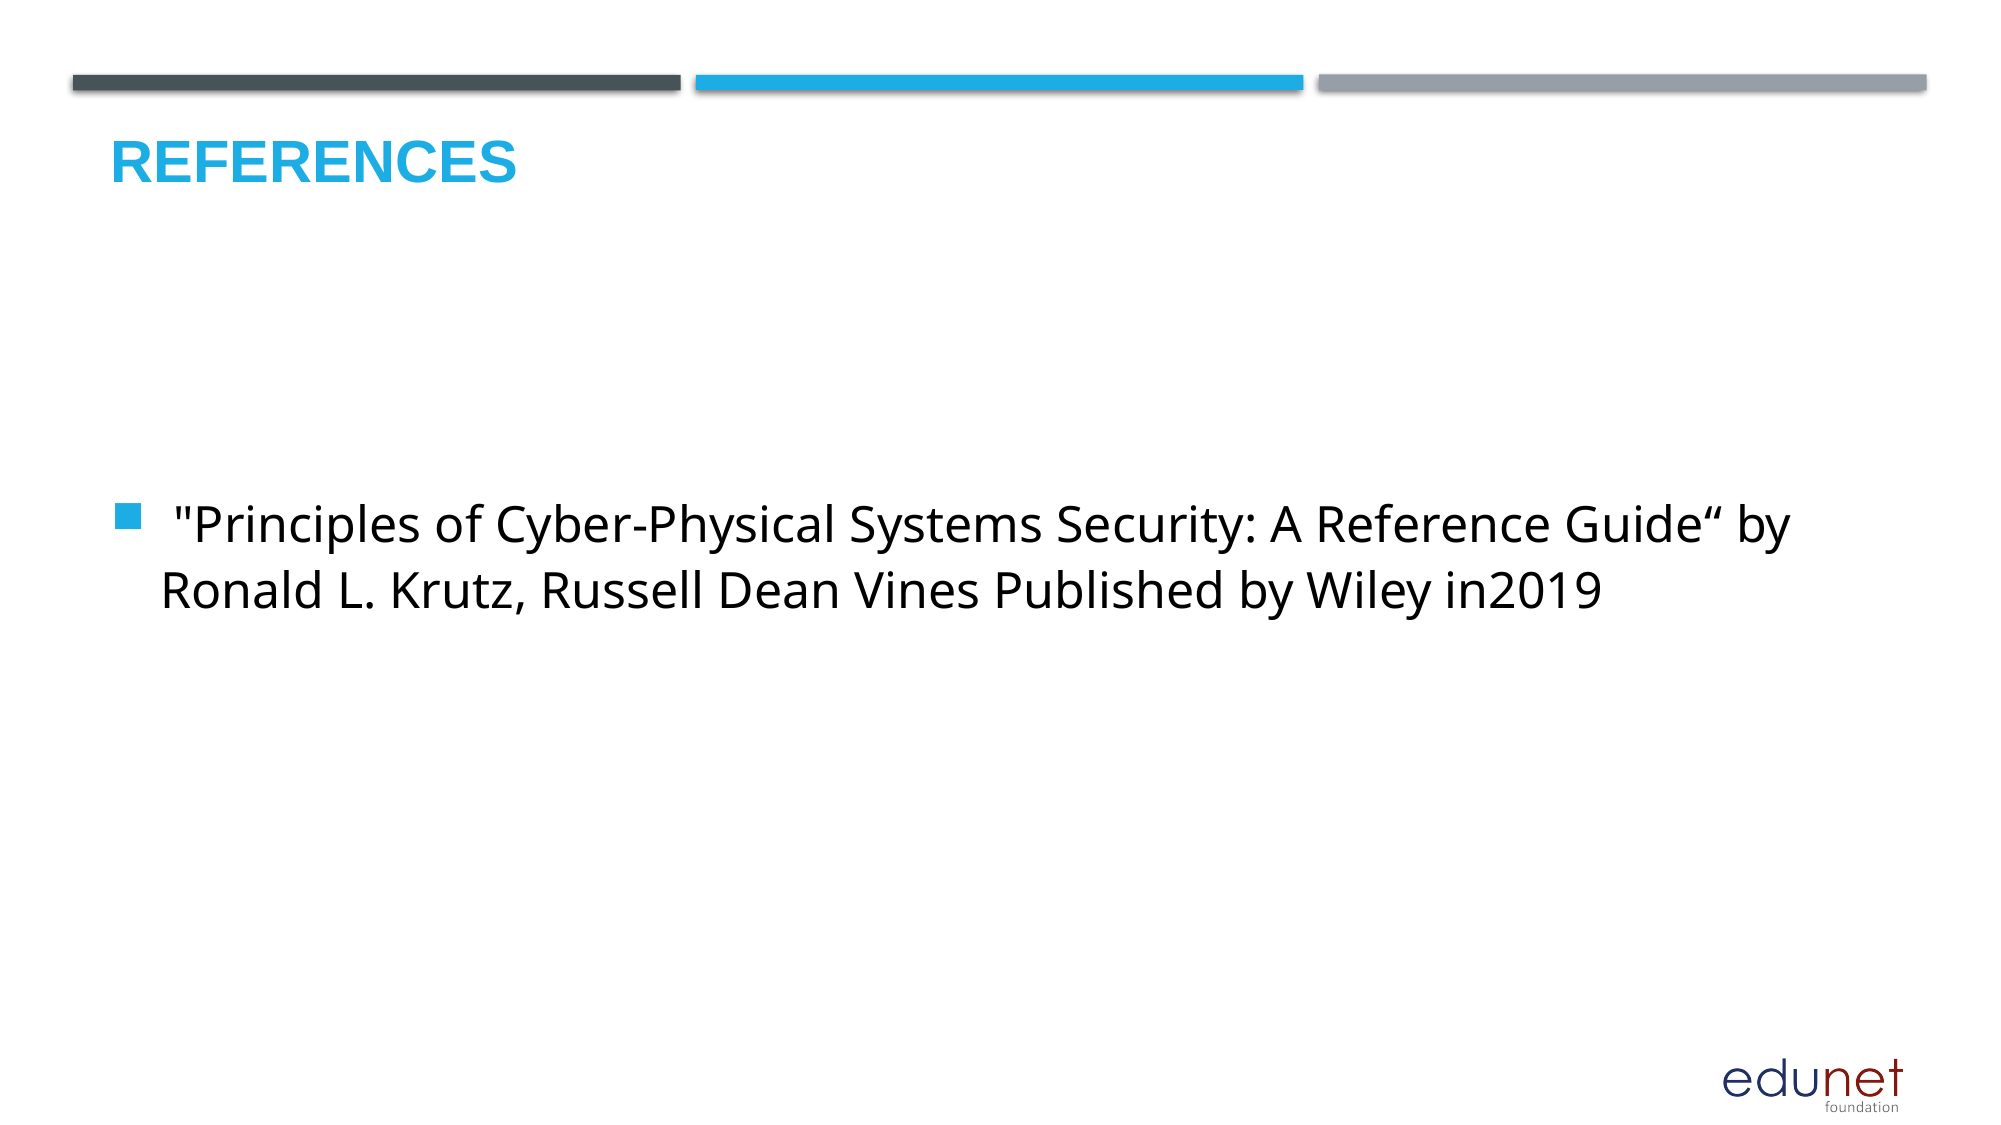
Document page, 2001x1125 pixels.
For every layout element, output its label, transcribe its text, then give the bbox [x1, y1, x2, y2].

list "Principles of Cyber-Physical Systems Security: A Reference Guide“ by Ronald L. Krutz, Russell Dean Vines Published by Wiley in2019 [95, 213, 1905, 981]
picture [1719, 1056, 1905, 1116]
title References [95, 115, 1905, 203]
